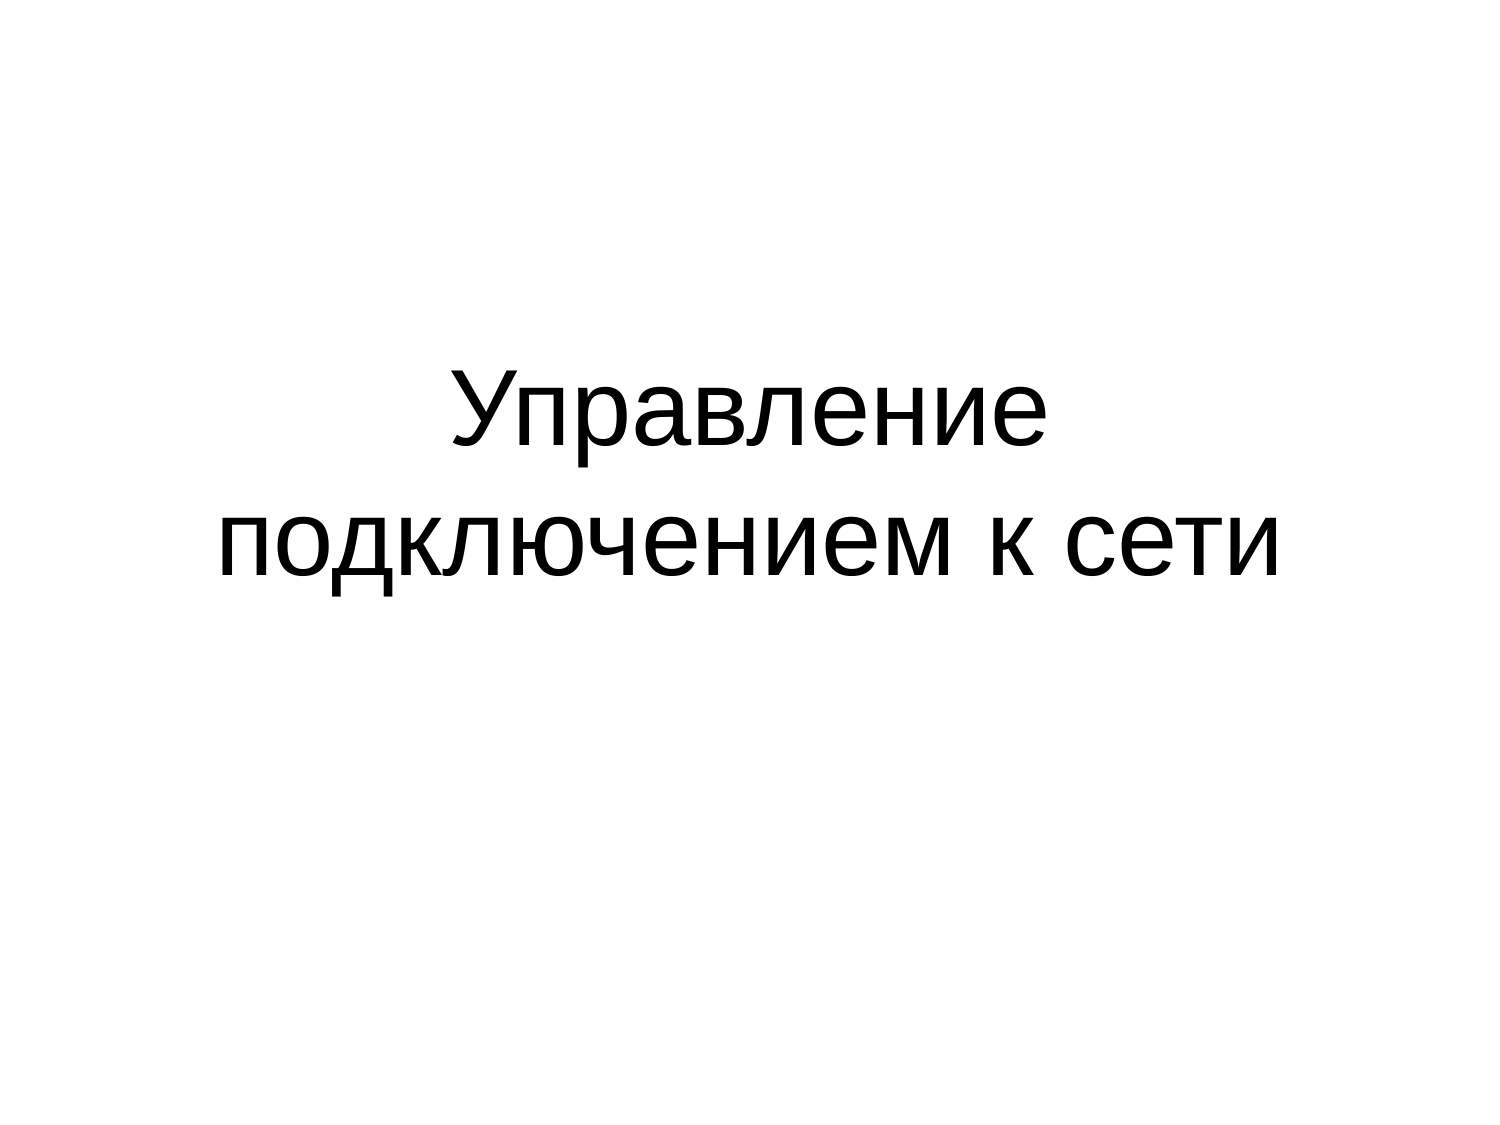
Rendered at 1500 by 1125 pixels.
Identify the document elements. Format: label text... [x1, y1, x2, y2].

title Управление подключением к сети [51, 162, 1449, 612]
